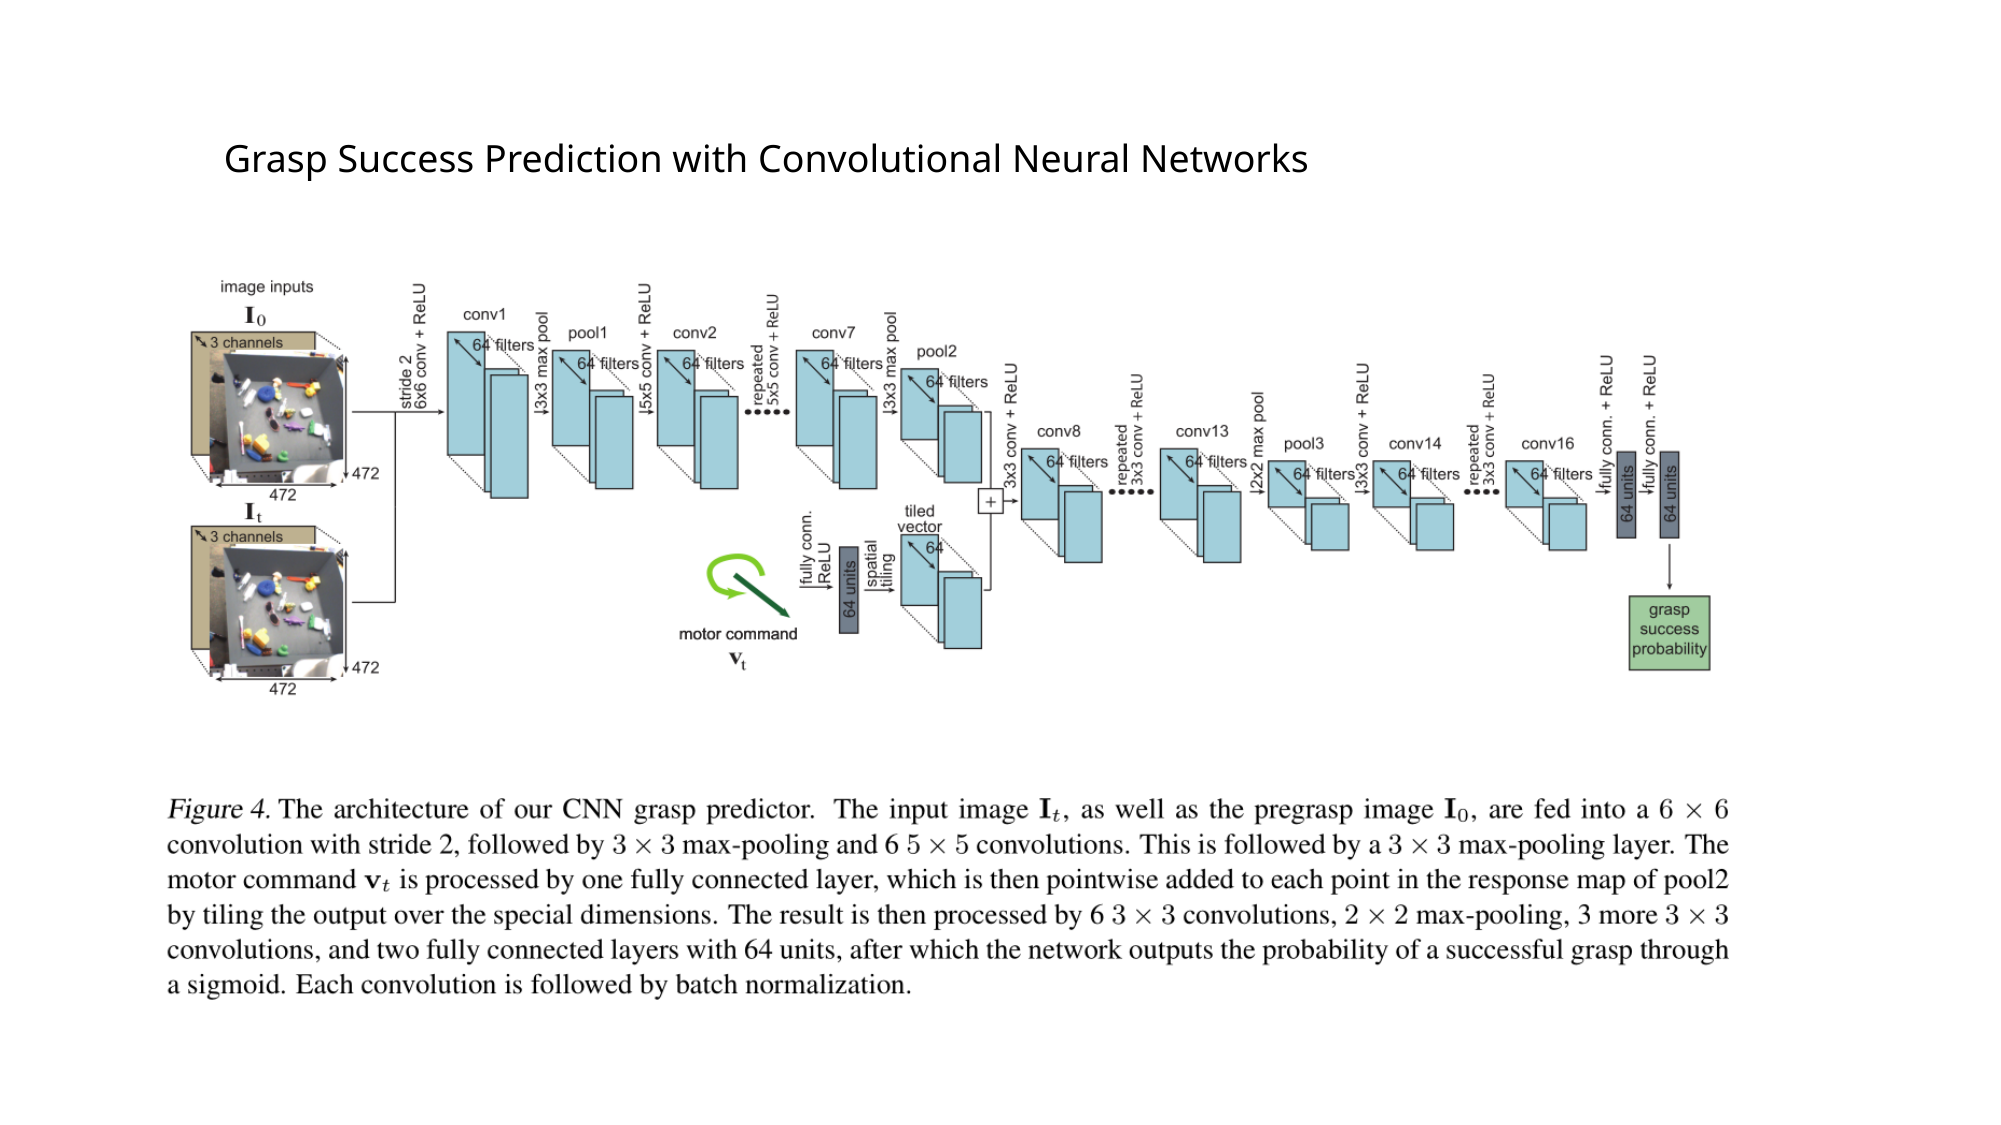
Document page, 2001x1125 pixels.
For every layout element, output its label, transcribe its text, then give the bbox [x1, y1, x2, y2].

picture [131, 250, 1772, 1017]
text_box Grasp Success Prediction with Convolutional Neural Networks [209, 127, 1650, 233]
